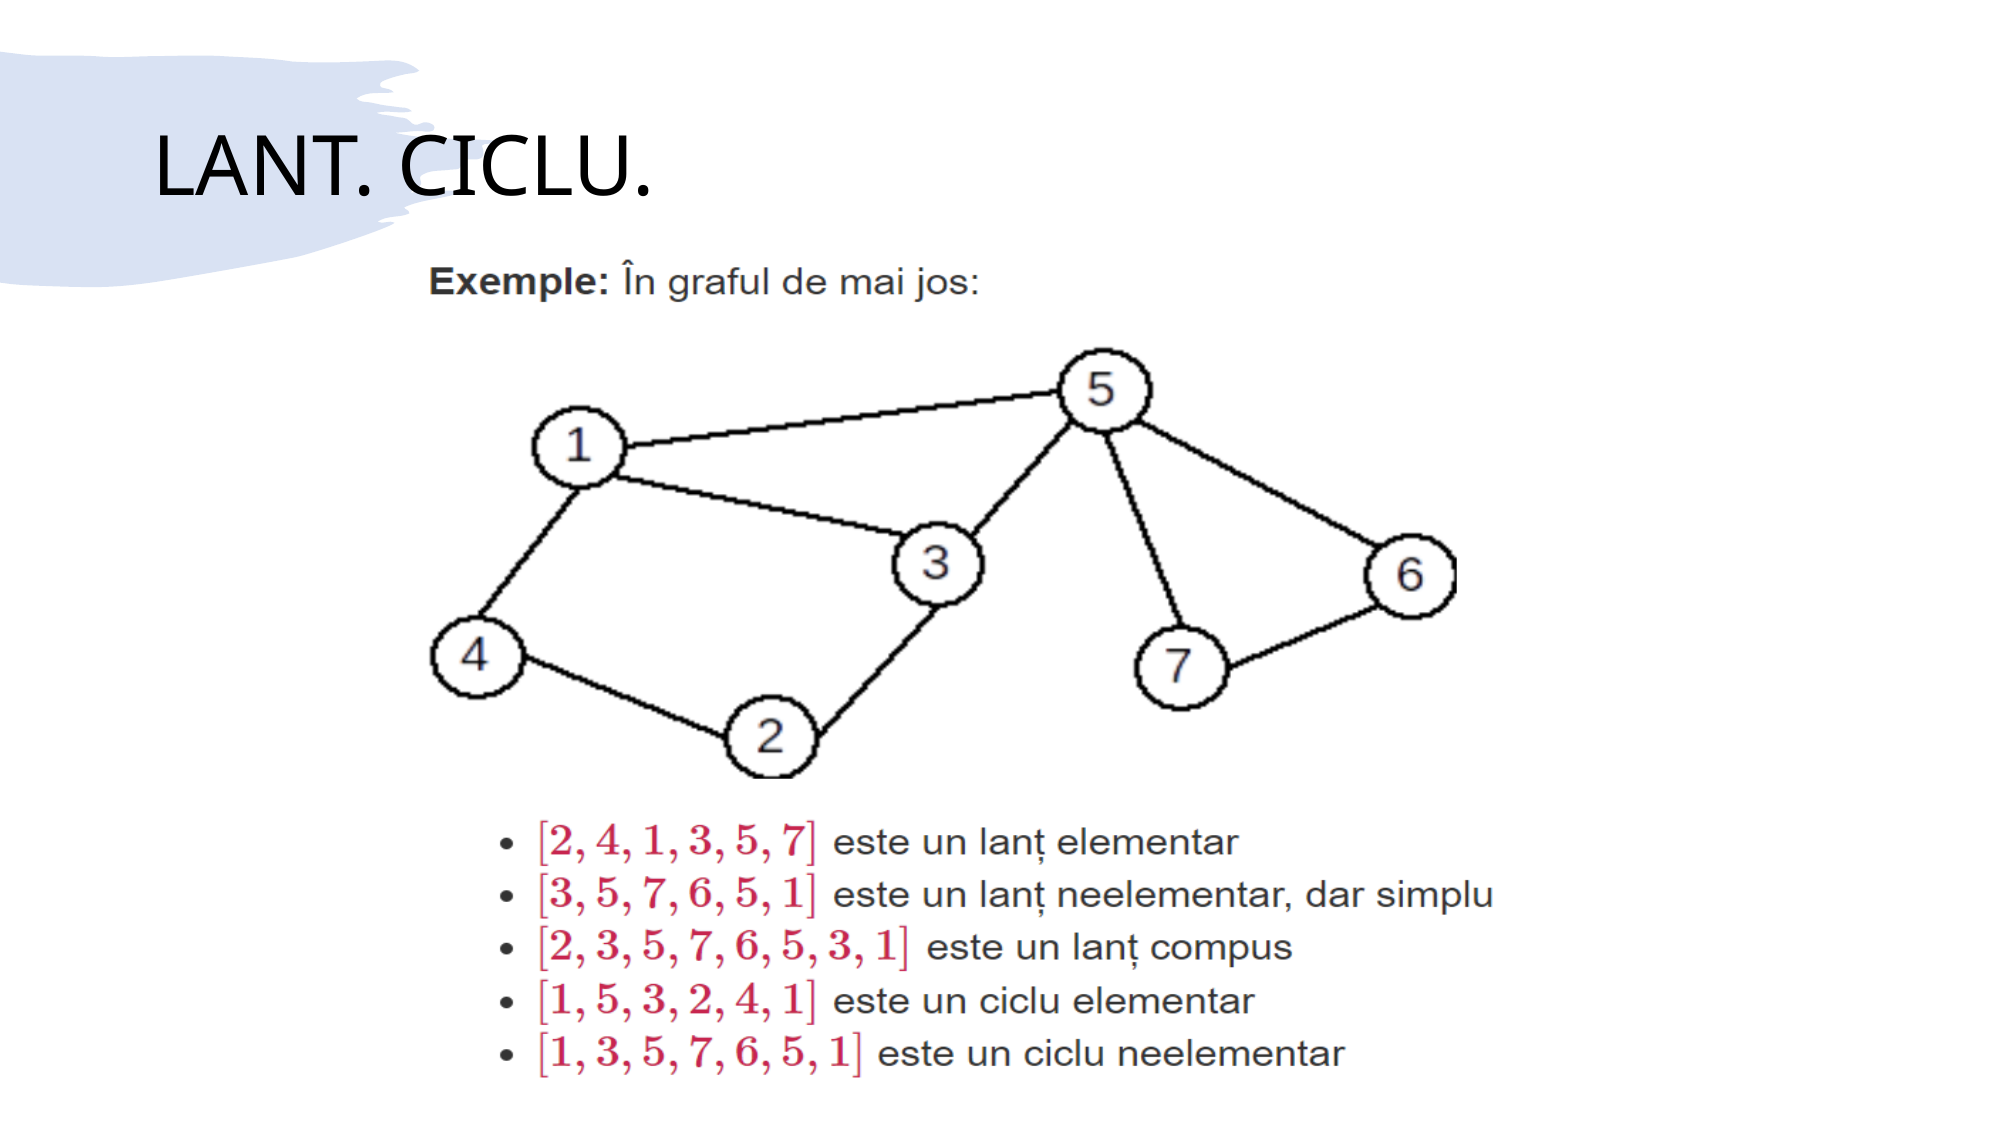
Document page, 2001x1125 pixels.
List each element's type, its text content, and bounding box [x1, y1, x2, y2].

title LANT. CICLU. [137, 59, 1863, 278]
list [398, 238, 1629, 1125]
